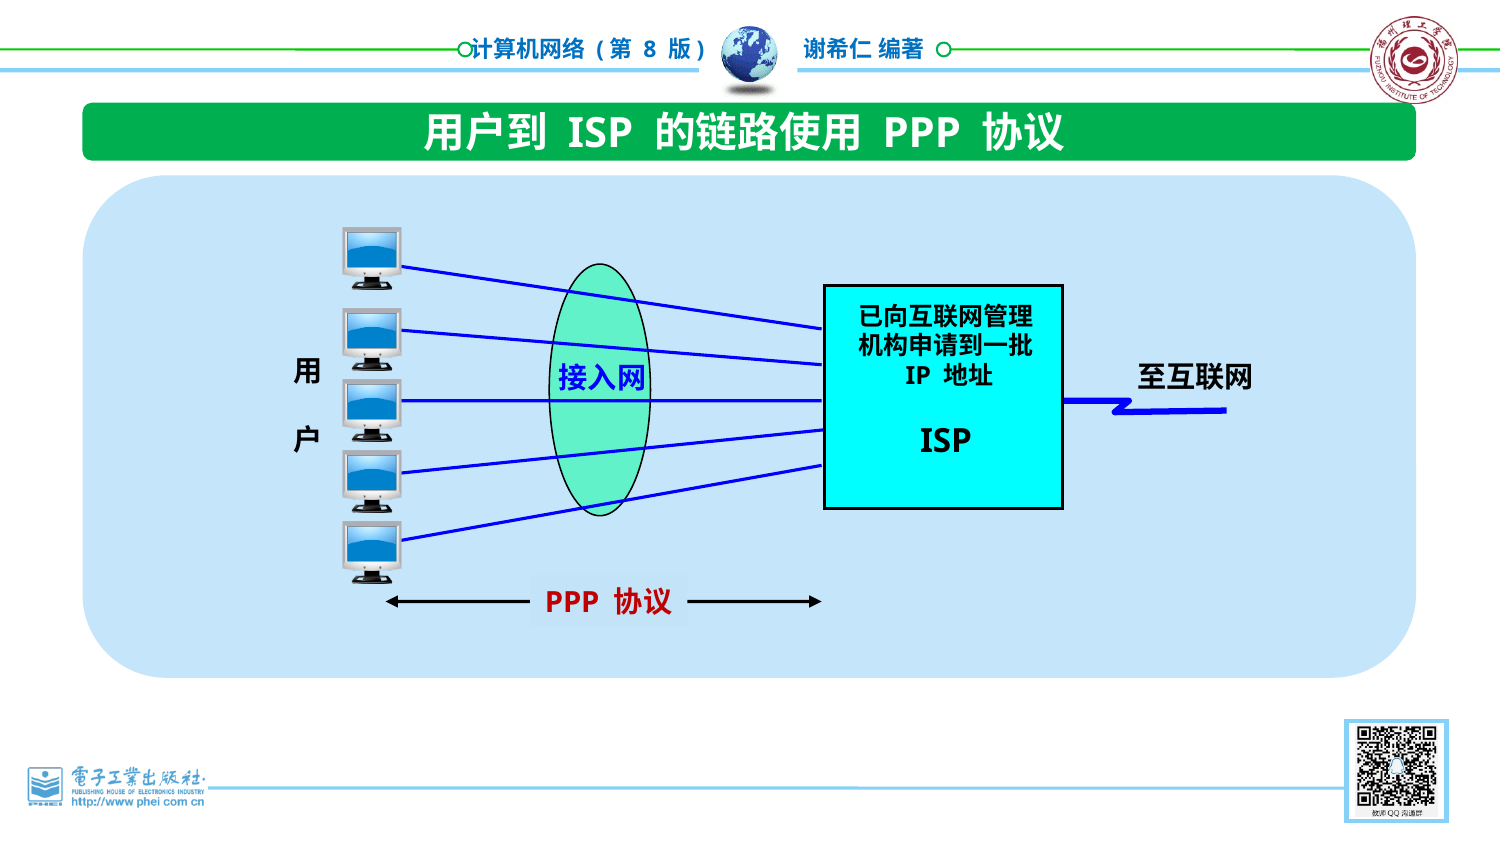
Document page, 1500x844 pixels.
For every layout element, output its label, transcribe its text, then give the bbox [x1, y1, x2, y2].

text_box [82, 102, 408, 161]
picture [719, 24, 779, 98]
picture [1355, 724, 1438, 817]
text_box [277, 224, 1271, 627]
picture [1370, 16, 1458, 104]
text_box 用户到 ISP 的链路使用 PPP 协议 [408, 98, 1090, 164]
picture [23, 764, 208, 809]
text_box [1090, 102, 1417, 161]
text_box [80, 173, 1419, 680]
